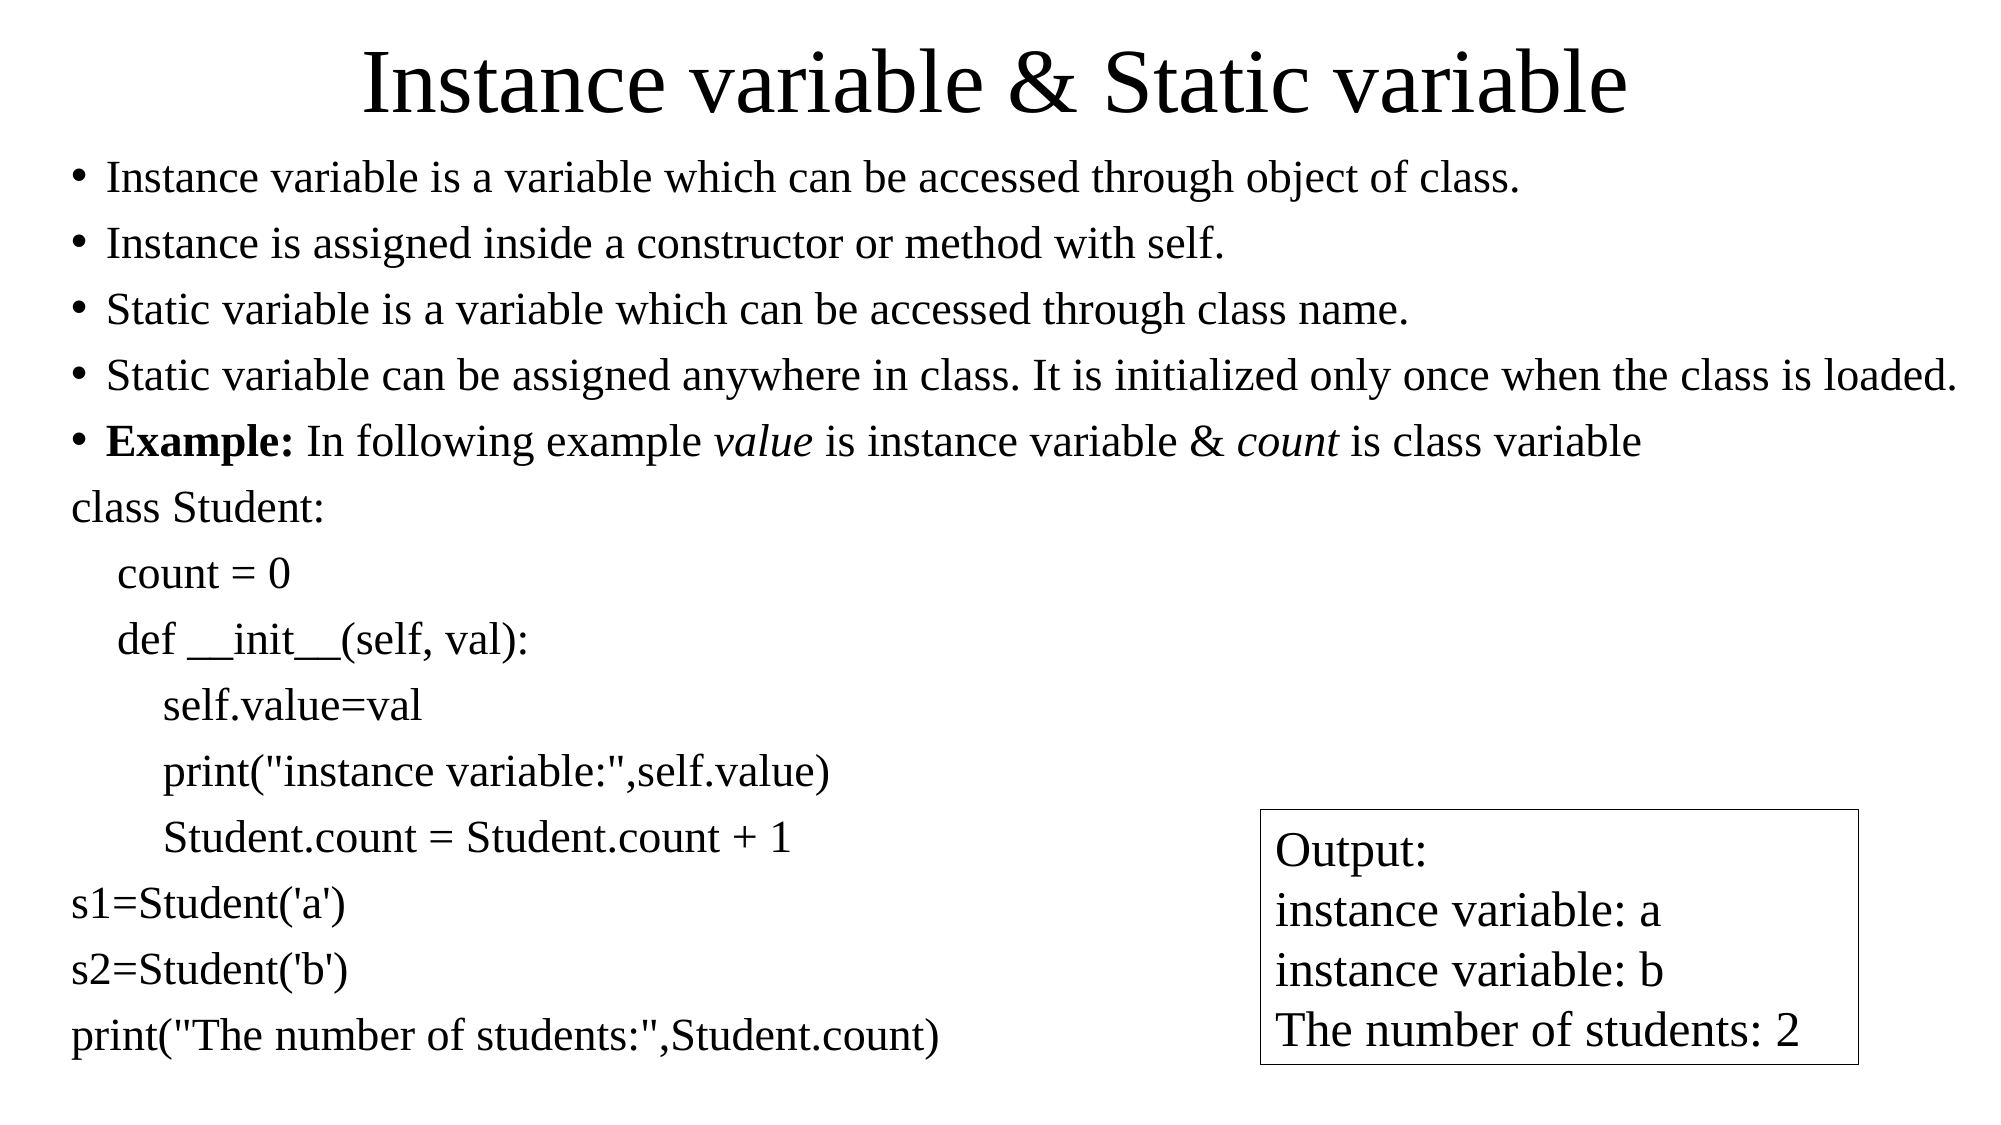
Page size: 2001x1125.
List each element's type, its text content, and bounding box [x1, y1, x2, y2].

list Instance variable is a variable which can be accessed through object of class. Instance is assigned inside a constructor or method with self. Static variable is a variable which can be accessed through class name. Static variable can be assigned anywhere in class. It is initialized only once when the class is loaded. Example: In following example value is instance variable & count is class variable class Student: count = 0 def __init__(self, val): self.value=val print("instance variable:",self.value) Student.count = Student.count + 1 s1=Student('a') s2=Student('b') print("The number of students:",Student.count) [55, 145, 1977, 1125]
title Instance variable & Static variable [133, 19, 1859, 145]
text_box Output: instance variable: a instance variable: b The number of students: 2 [1260, 809, 1859, 1065]
